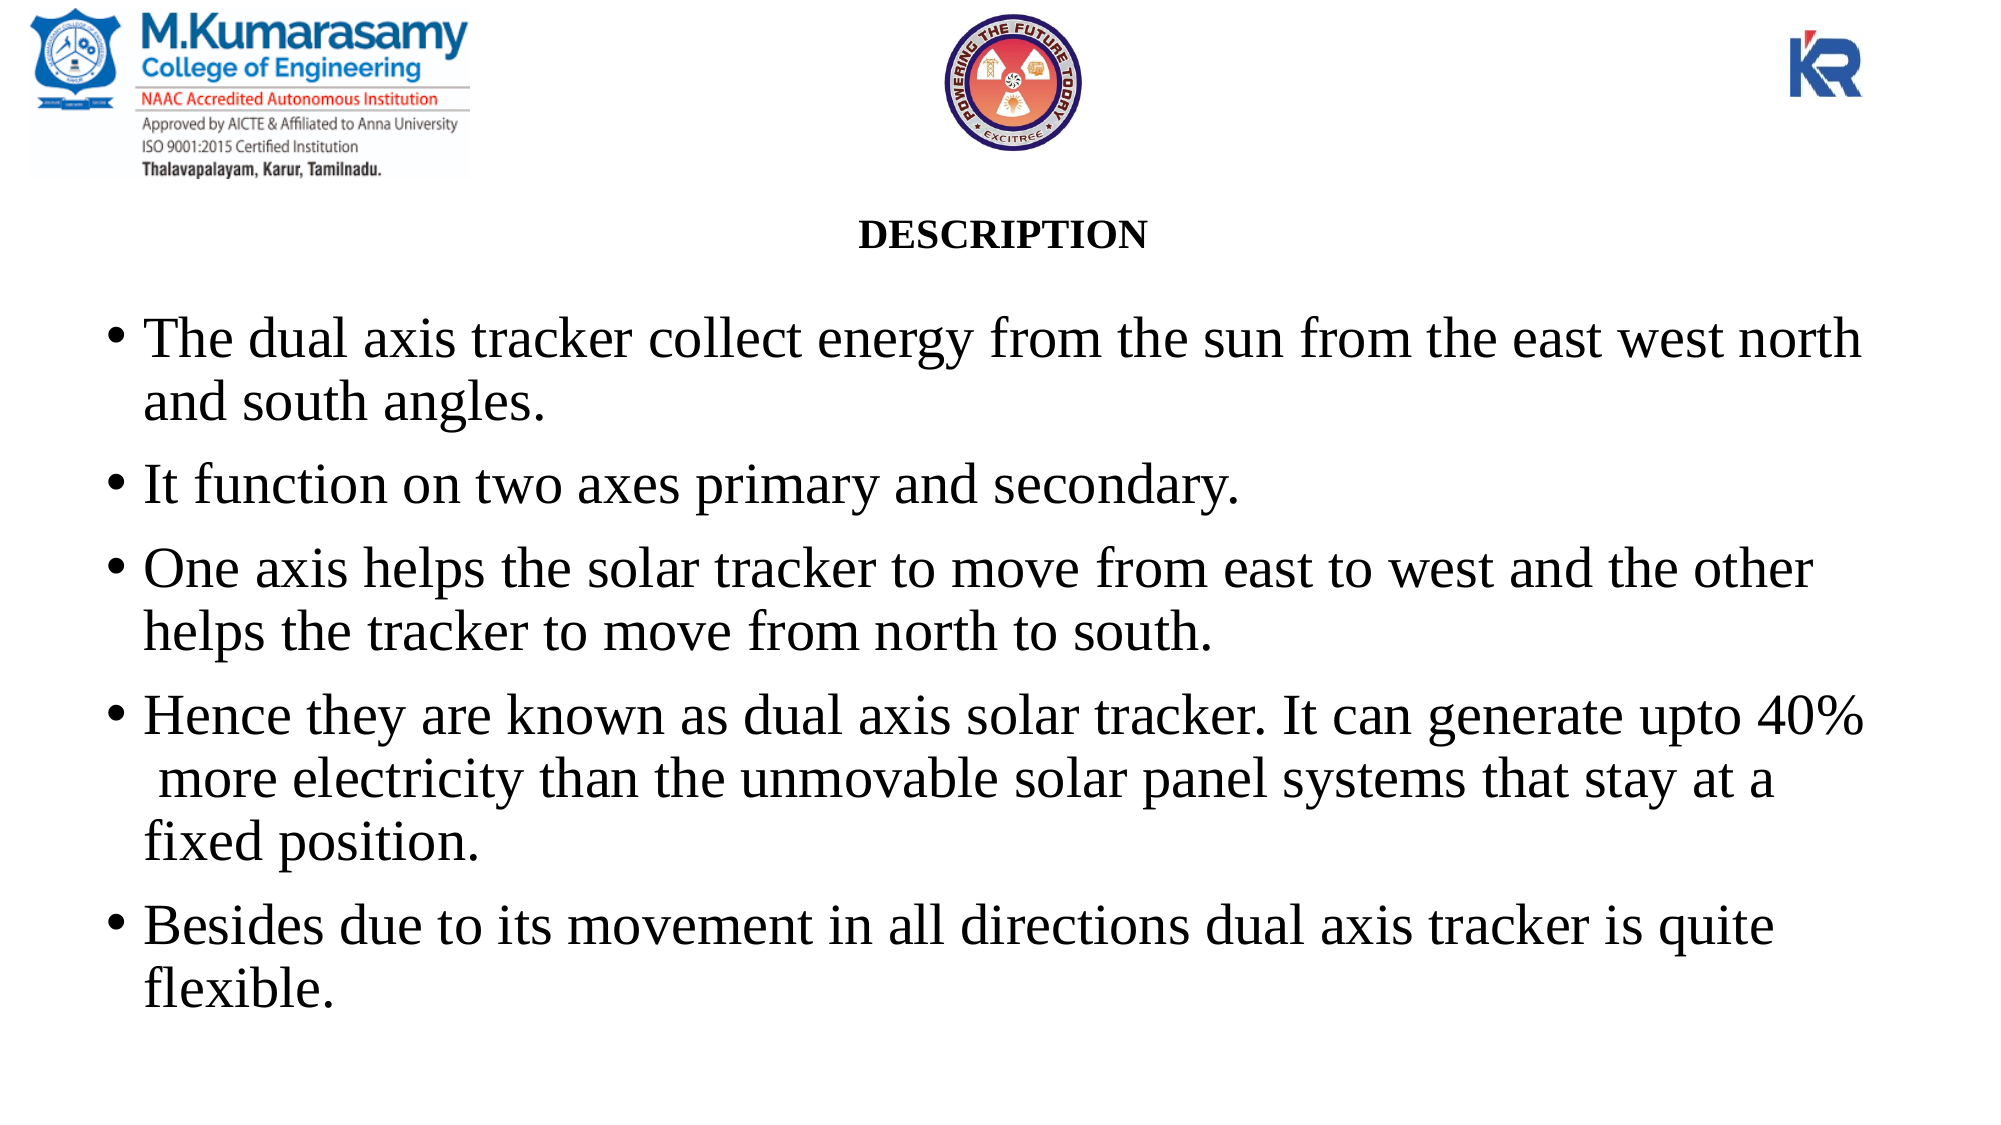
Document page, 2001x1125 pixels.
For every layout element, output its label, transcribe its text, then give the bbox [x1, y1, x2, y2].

title DESCRIPTION [102, 204, 1905, 394]
list The dual axis tracker collect energy from the sun from the east west north and south angles. It function on two axes primary and secondary. One axis helps the solar tracker to move from east to west and the other helps the tracker to move from north to south. Hence they are known as dual axis solar tracker. It can generate upto 40% more electricity than the unmovable solar panel systems that stay at a fixed position. Besides due to its movement in all directions dual axis tracker is quite flexible. [90, 298, 1893, 1043]
picture [940, 8, 1087, 155]
picture [1790, 30, 1863, 97]
picture [30, 8, 470, 179]
